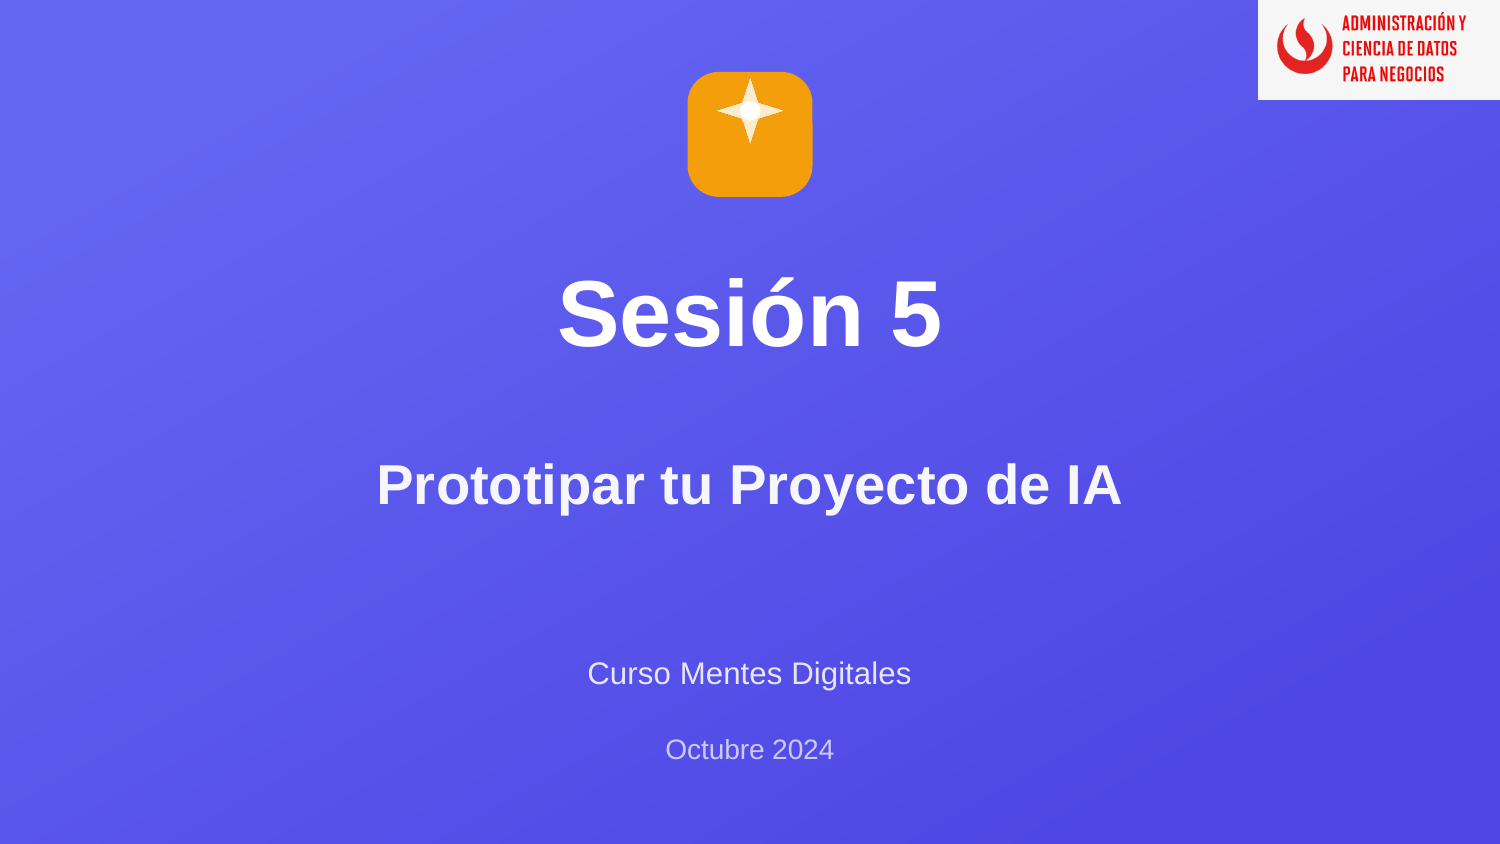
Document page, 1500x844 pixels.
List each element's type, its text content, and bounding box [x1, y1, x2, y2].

text_box Octubre 2024 [585, 721, 915, 766]
text_box Sesión 5 [553, 271, 947, 366]
text_box Prototipar tu Proyecto de IA [368, 453, 1131, 516]
text_box [687, 73, 813, 197]
text_box Curso Mentes Digitales [585, 646, 915, 691]
picture [0, 0, 1500, 844]
